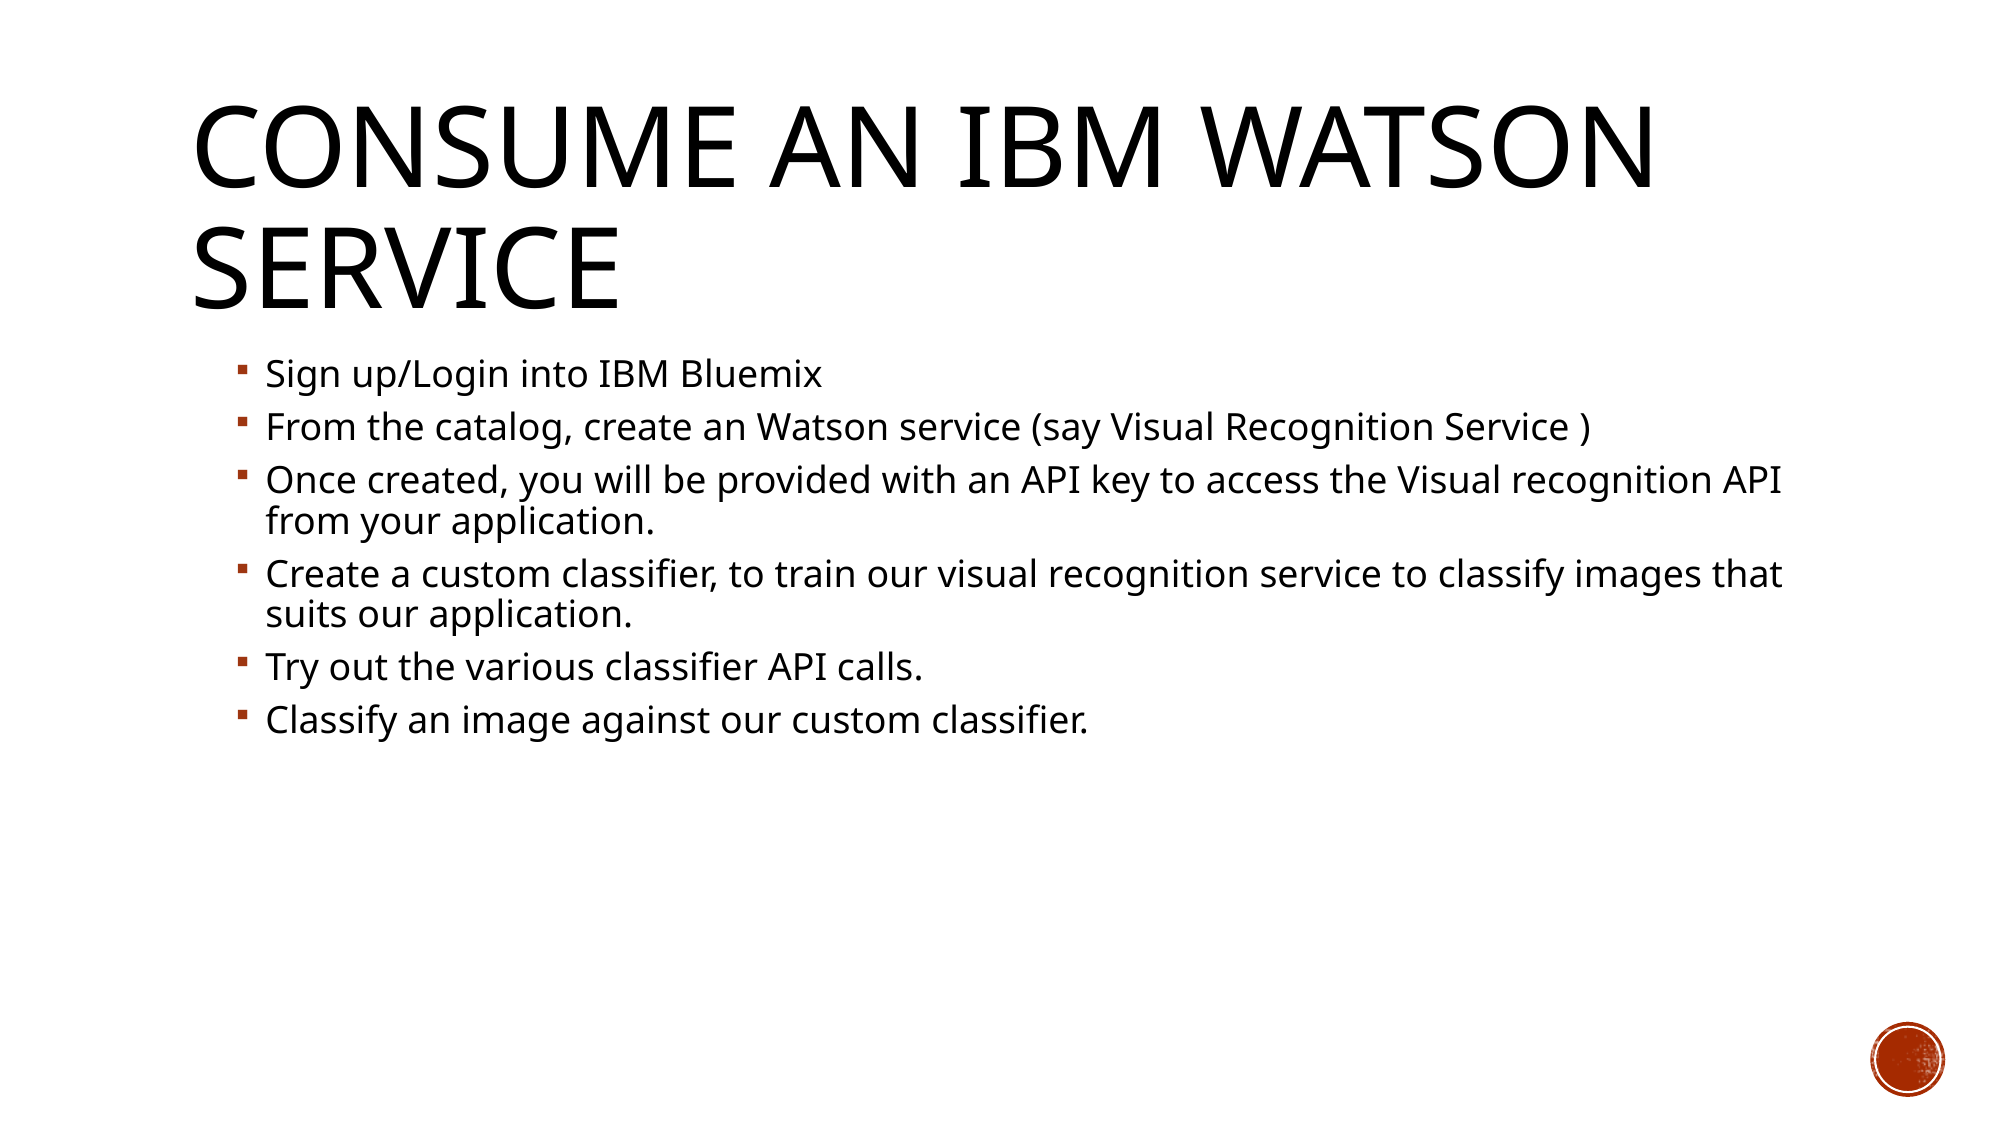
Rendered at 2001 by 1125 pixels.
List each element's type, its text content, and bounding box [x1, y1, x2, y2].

list Sign up/Login into IBM Bluemix From the catalog, create an Watson service (say Visual Recognition Service ) Once created, you will be provided with an API key to access the Visual recognition API from your application. Create a custom classifier, to train our visual recognition service to classify images that suits our application. Try out the various classifier API calls. Classify an image against our custom classifier. [175, 348, 1826, 1013]
title Consume aN IBM Watson service [175, 79, 1826, 344]
